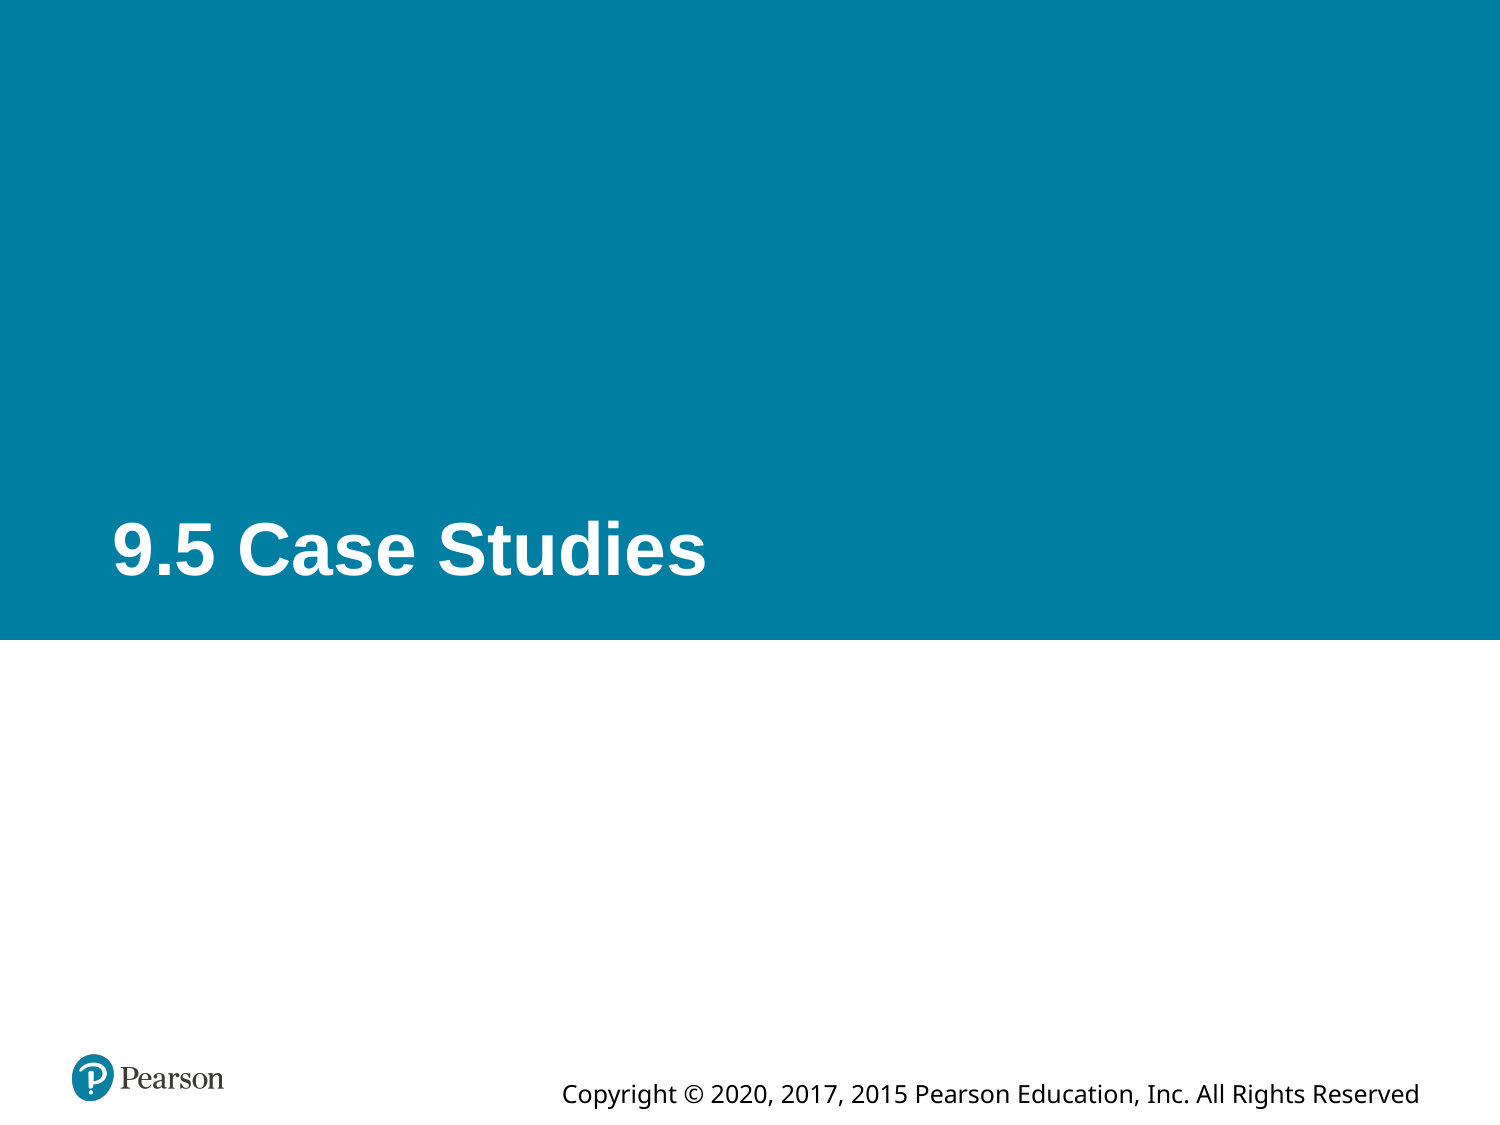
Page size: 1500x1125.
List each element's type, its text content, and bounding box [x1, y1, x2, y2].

picture [72, 1054, 88, 1070]
picture [98, 1054, 224, 1101]
picture [72, 1087, 83, 1101]
picture [80, 1063, 106, 1088]
title 9.5 Case Studies [112, 125, 1388, 591]
